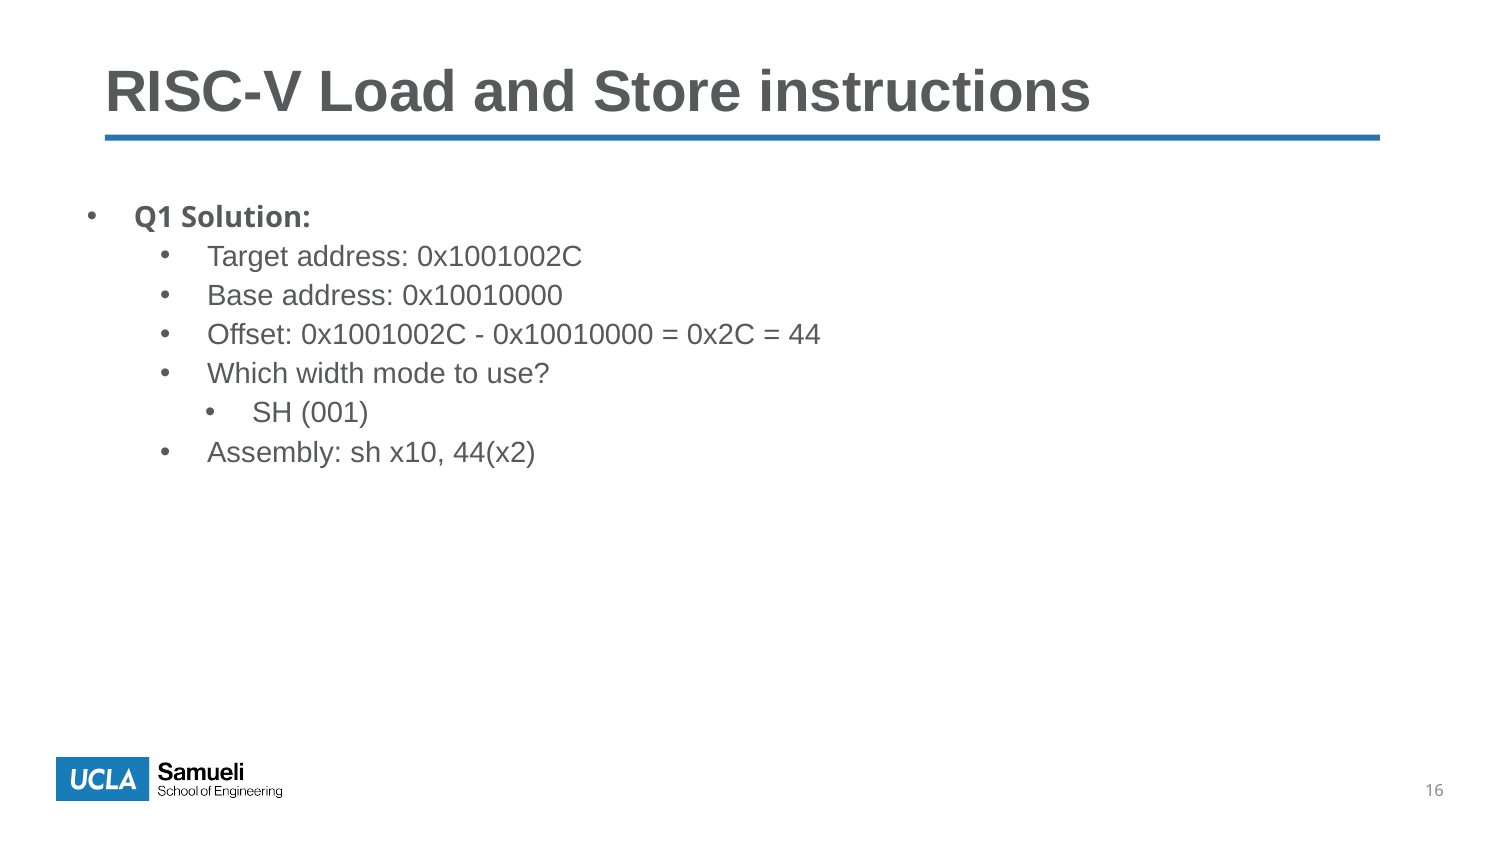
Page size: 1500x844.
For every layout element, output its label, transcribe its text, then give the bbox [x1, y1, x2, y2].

picture [56, 757, 282, 801]
title RISC-V Load and Store instructions [105, 60, 1444, 125]
slide_number 16 [1425, 780, 1500, 840]
list Q1 Solution: Target address: 0x1001002C Base address: 0x10010000 Offset: 0x1001002C - 0x10010000 = 0x2C = 44 Which width mode to use? SH (001) Assembly: sh x10, 44(x2) [86, 198, 1425, 516]
